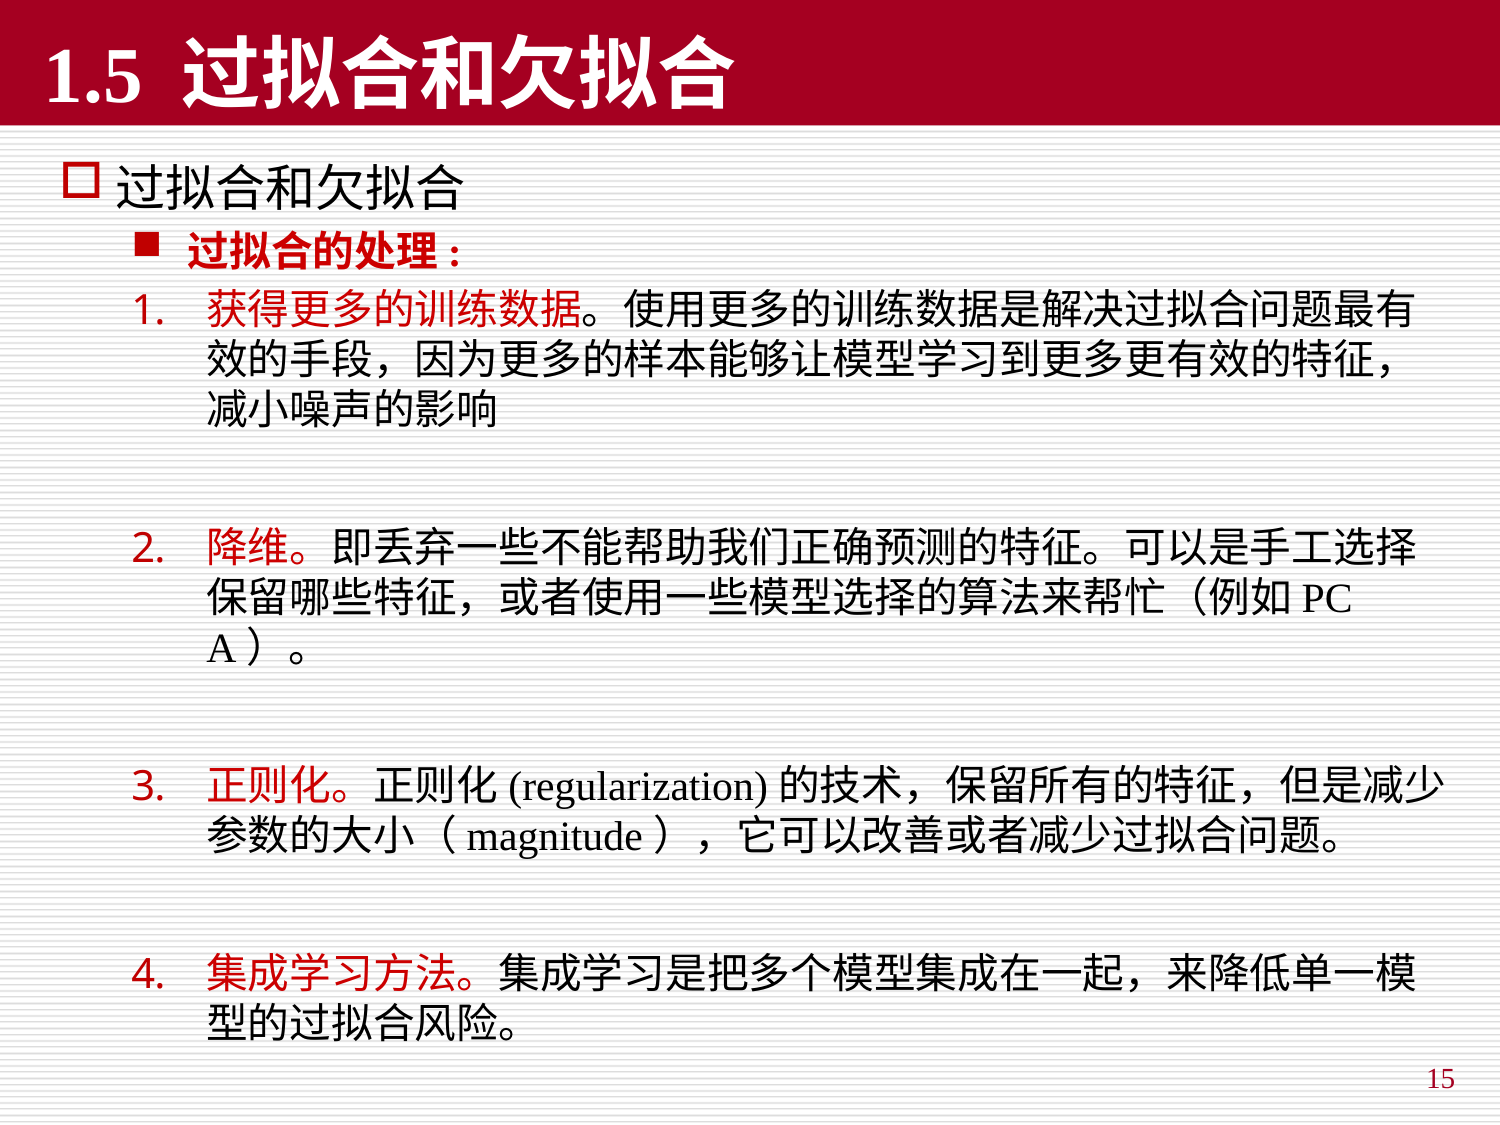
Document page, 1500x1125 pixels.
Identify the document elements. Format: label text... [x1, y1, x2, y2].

slide_number 15 [1145, 1052, 1471, 1112]
picture [0, 126, 1500, 1125]
list 过拟合和欠拟合 过拟合的处理: 获得更多的训练数据。使用更多的训练数据是解决过拟合问题最有效的手段，因为更多的样本能够让模型学习到更多更有效的特征，减小噪声的影响 降维。即丢弃一些不能帮助我们正确预测的特征。可以是手工选择保留哪些特征，或者使用一些模型选择的算法来帮忙（例如PCA）。 正则化。正则化(regularization)的技术，保留所有的特征，但是减少参数的大小（magnitude），它可以改善或者减少过拟合问题。 集成学习方法。集成学习是把多个模型集成在一起，来降低单一模型的过拟合风险。 …… [41, 148, 1471, 1025]
title 1.5 过拟合和欠拟合 [0, 0, 1500, 126]
